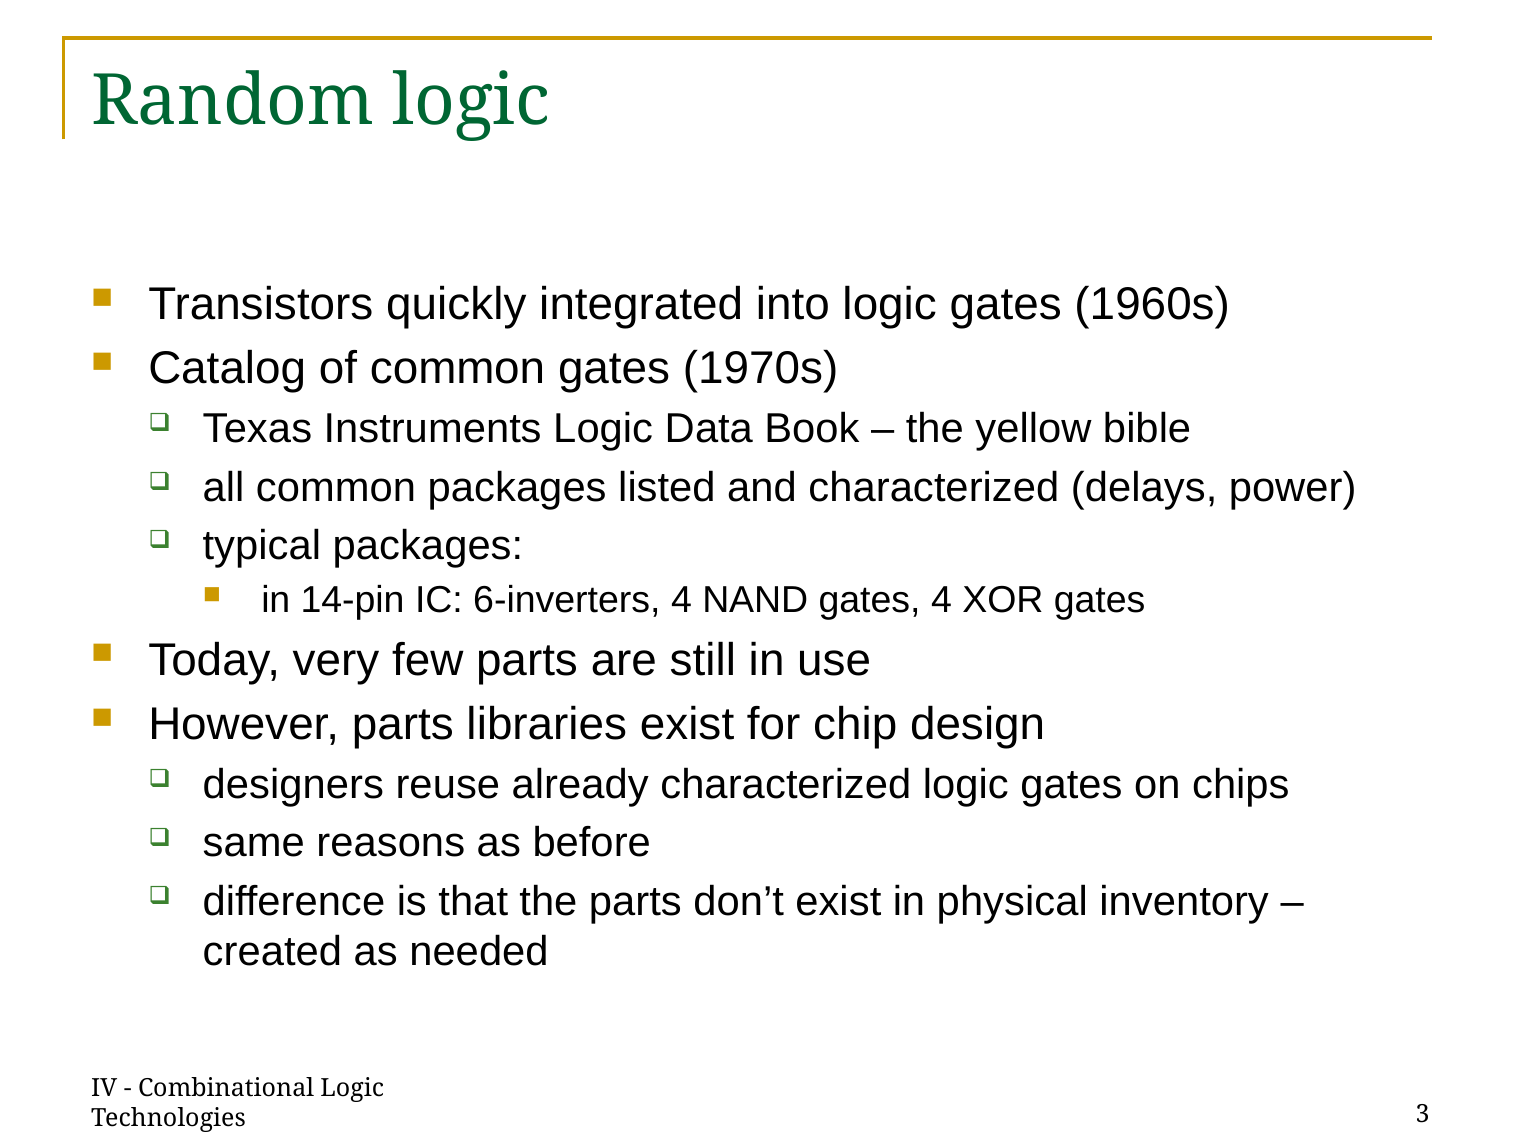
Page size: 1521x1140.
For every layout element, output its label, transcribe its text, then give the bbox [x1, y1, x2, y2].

slide_number IV - Combinational Logic Technologies [76, 1062, 431, 1139]
slide_number 3 [1089, 1062, 1445, 1139]
title Random logic [76, 46, 1445, 236]
list Transistors quickly integrated into logic gates (1960s) Catalog of common gates (1970s) Texas Instruments Logic Data Book – the yellow bible all common packages listed and characterized (delays, power) typical packages: in 14-pin IC: 6-inverters, 4 NAND gates, 4 XOR gates Today, very few parts are still in use However, parts libraries exist for chip design designers reuse already characterized logic gates on chips same reasons as before difference is that the parts don’t exist in physical inventory – created as needed [76, 265, 1445, 1019]
